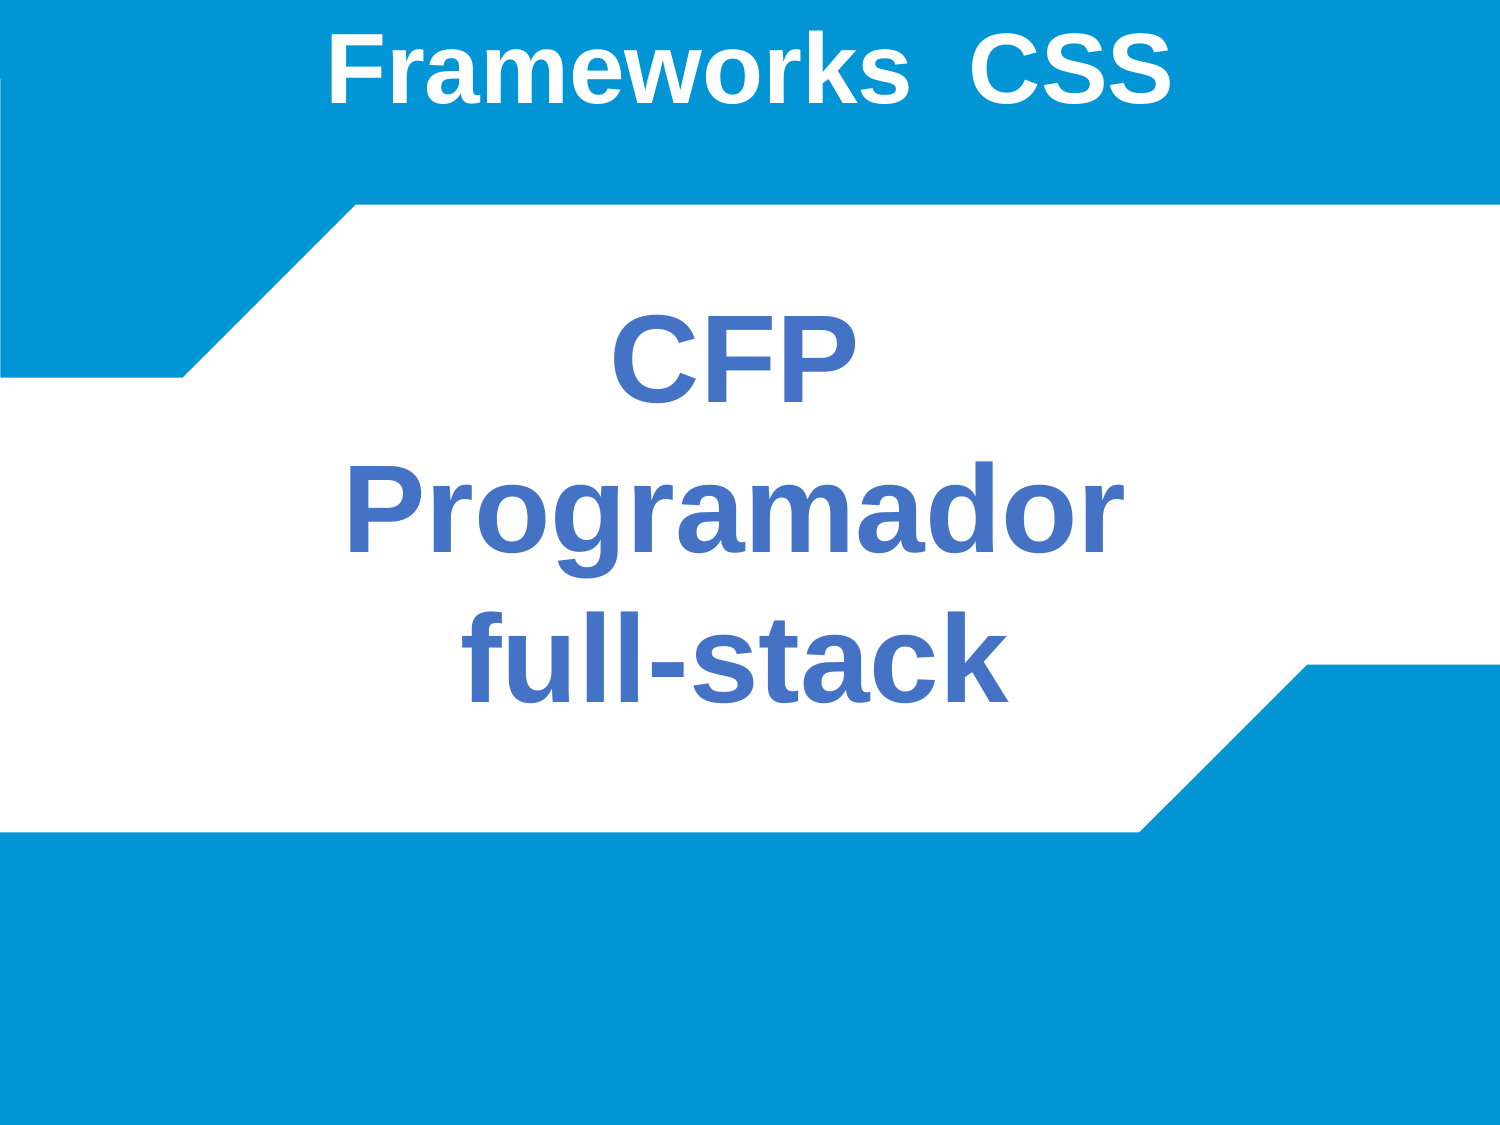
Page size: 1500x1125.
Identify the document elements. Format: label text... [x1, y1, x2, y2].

title Frameworks CSS [15, 0, 1486, 133]
